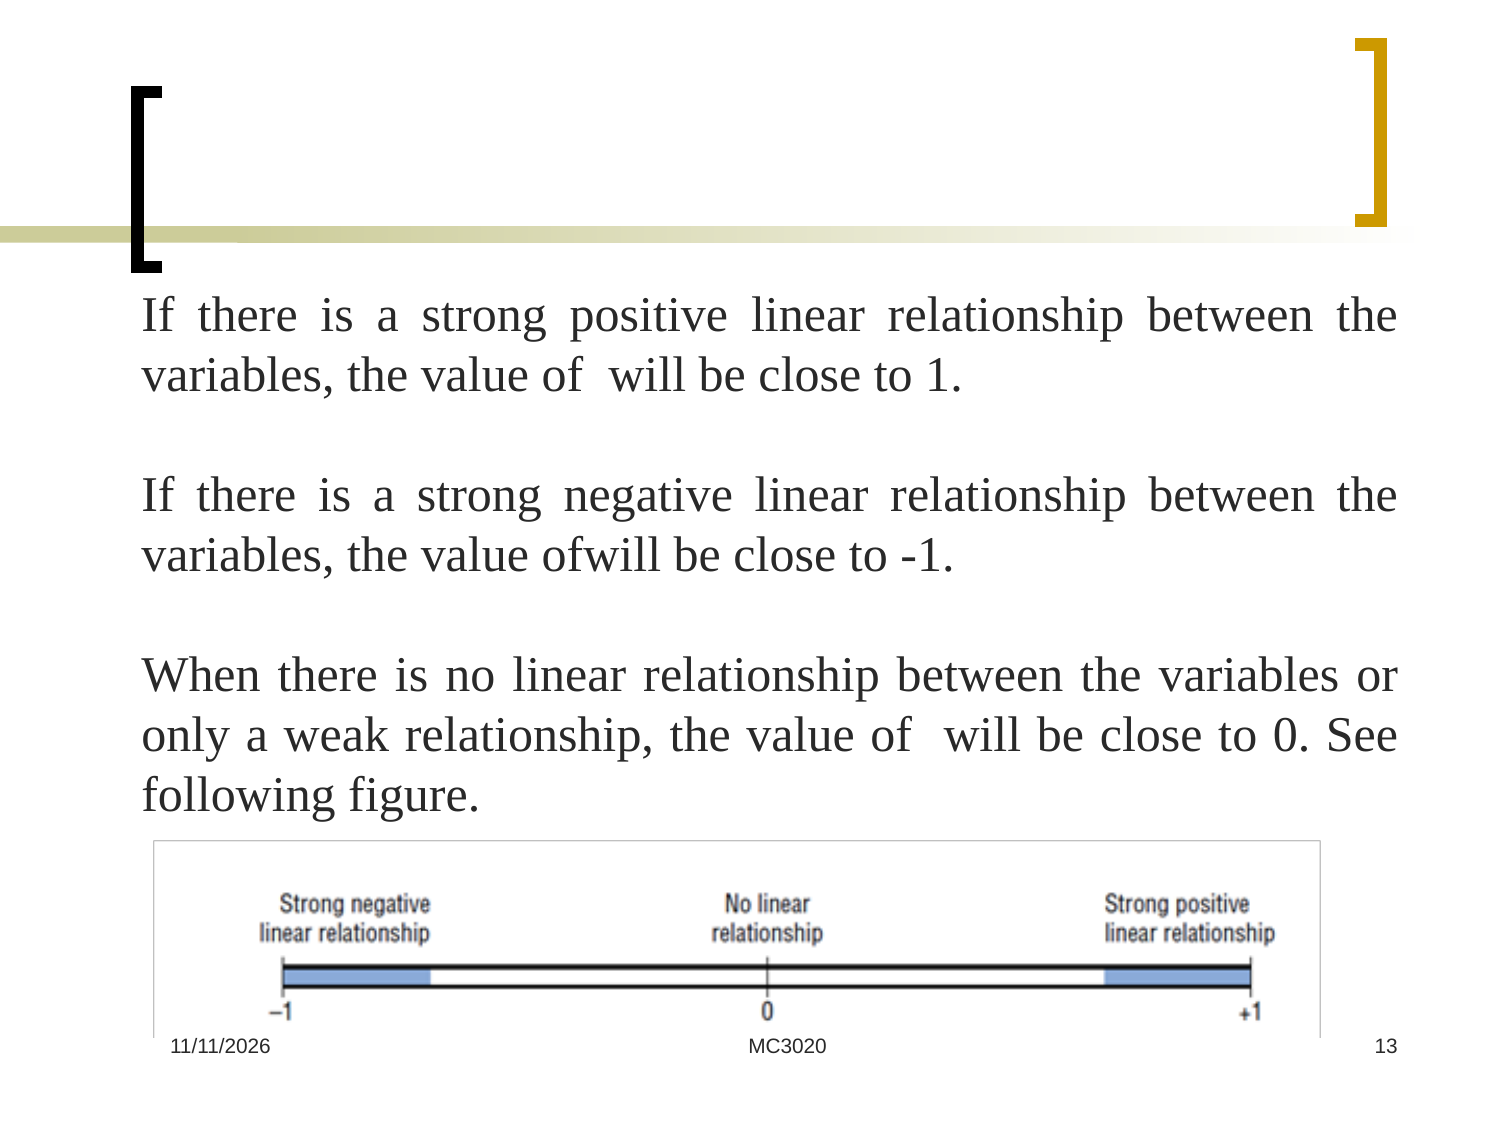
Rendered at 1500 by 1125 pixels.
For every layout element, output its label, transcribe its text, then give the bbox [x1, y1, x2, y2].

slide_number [154, 1046, 468, 1101]
picture [149, 837, 1326, 1038]
footer MC3020 [549, 1047, 1026, 1101]
slide_number 13 [1099, 1024, 1413, 1101]
